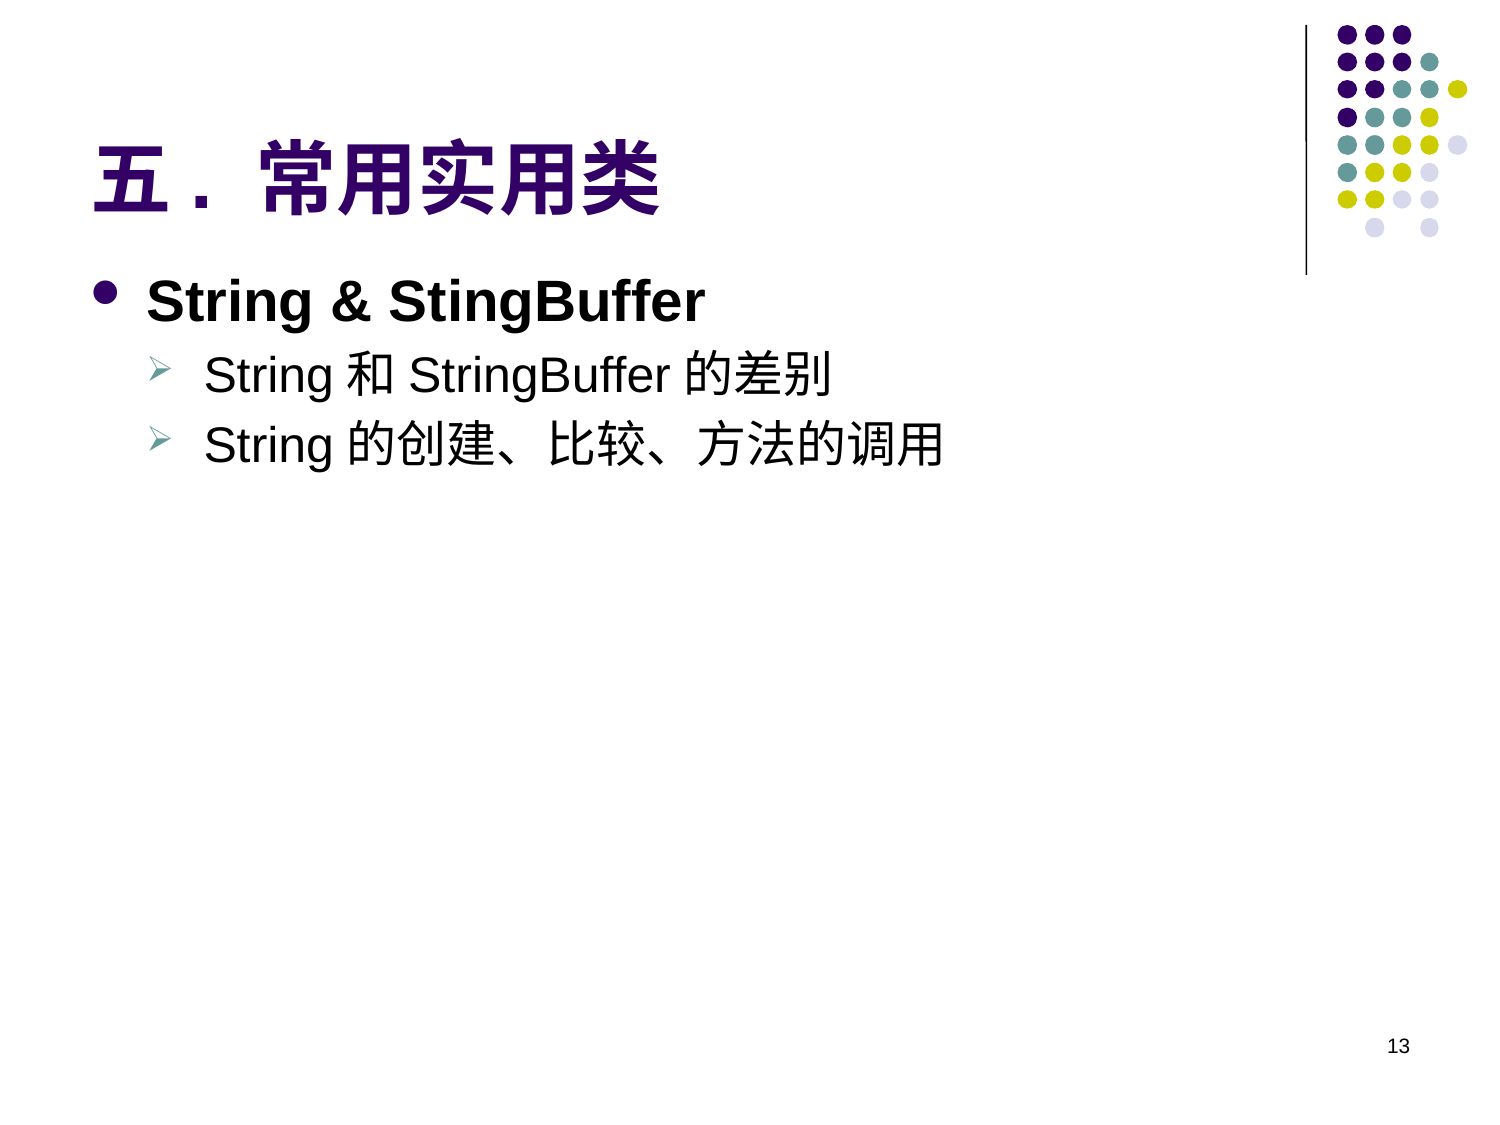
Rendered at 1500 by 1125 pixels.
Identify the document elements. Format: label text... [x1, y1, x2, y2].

slide_number 13 [1074, 1024, 1426, 1101]
list String & StingBuffer String和StringBuffer的差别 String的创建、比较、方法的调用 [74, 255, 1426, 1048]
title 五. 常用实用类 [74, 19, 1313, 233]
